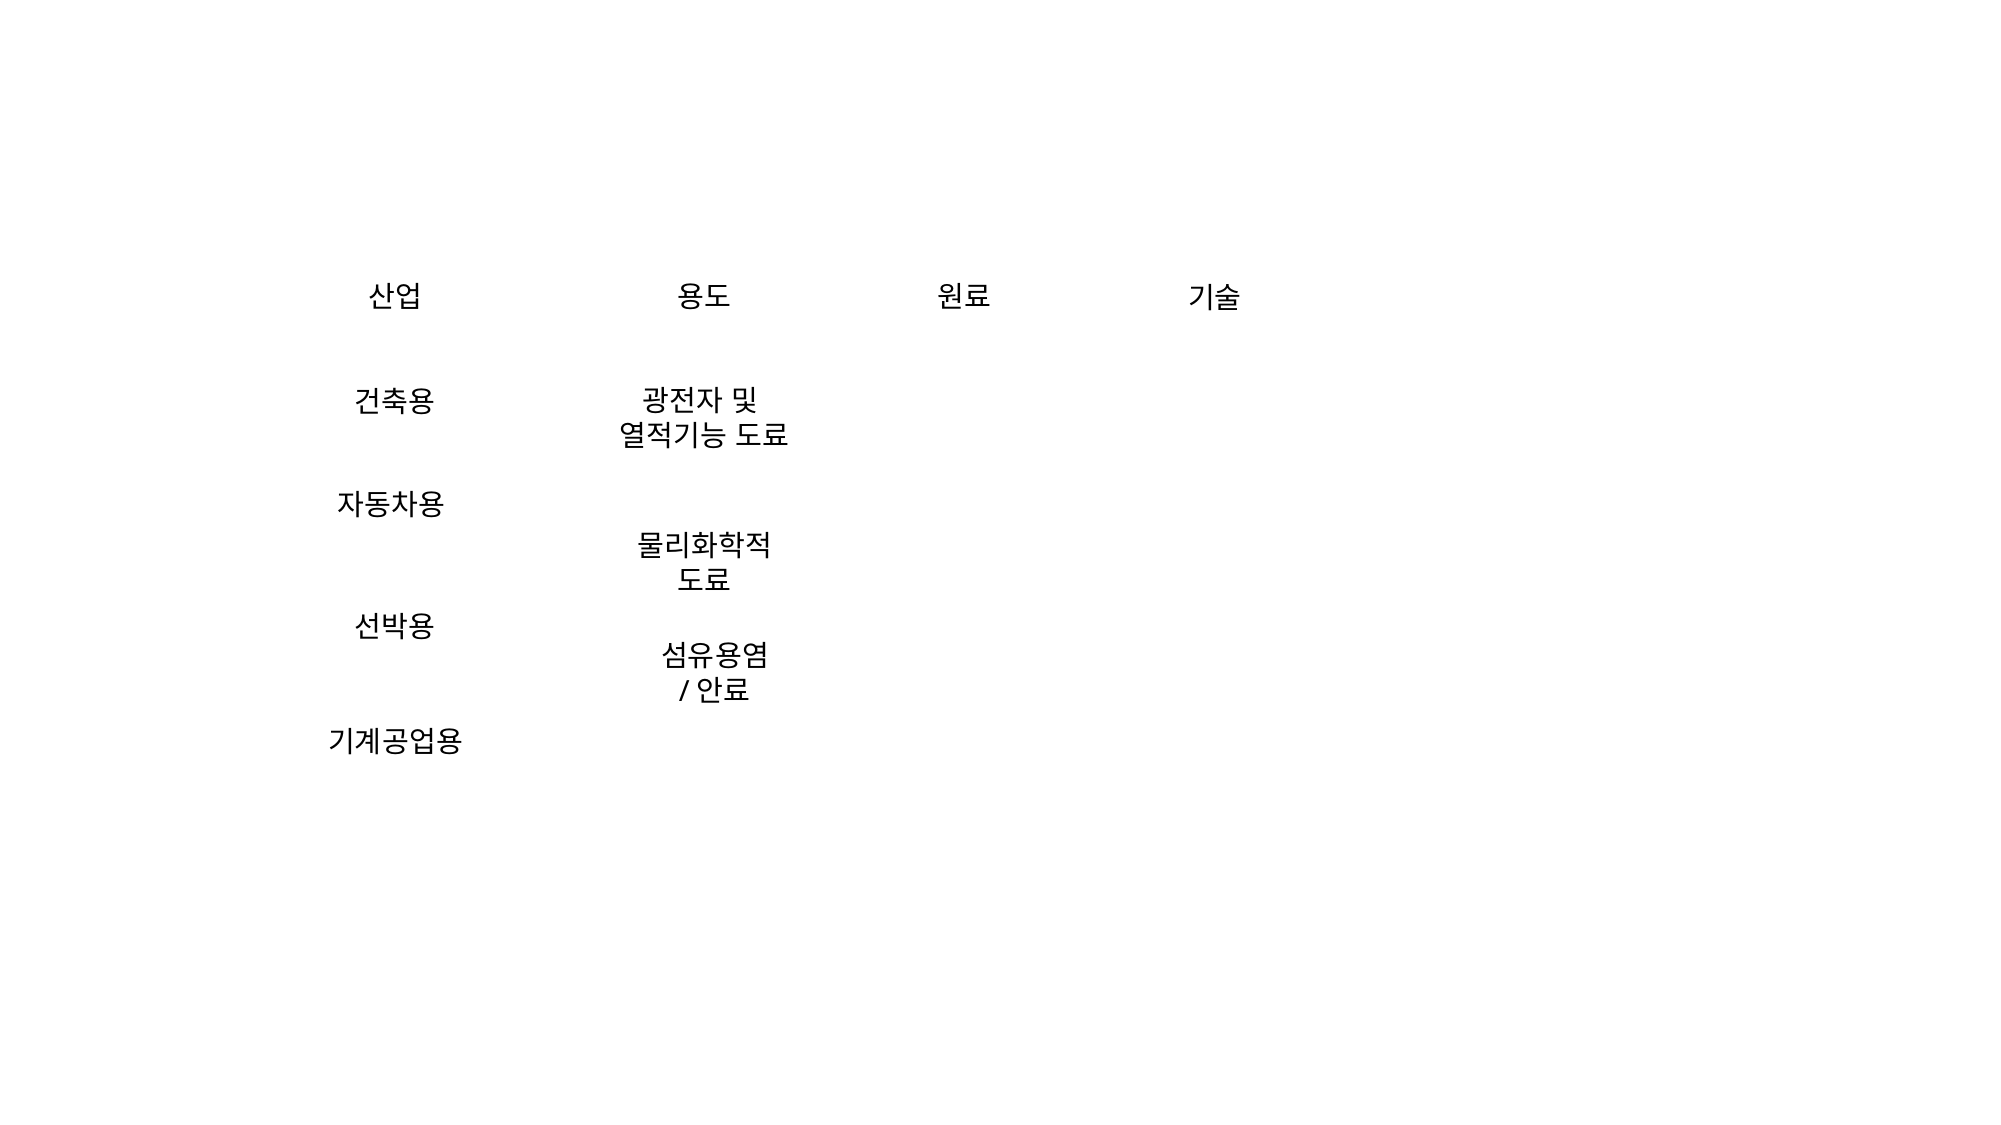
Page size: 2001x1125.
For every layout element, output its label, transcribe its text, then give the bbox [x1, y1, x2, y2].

text_box 기술 [1173, 271, 1257, 322]
text_box 물리화학적 도료 [622, 519, 788, 605]
text_box 산업 [353, 270, 438, 321]
text_box 기계공업용 [313, 716, 478, 766]
text_box 자동차용 [322, 479, 461, 530]
text_box 선박용 [340, 600, 451, 651]
text_box 건축용 [340, 375, 451, 426]
text_box 용도 [662, 270, 747, 321]
text_box 섬유용염 /안료 [646, 630, 784, 715]
text_box 광전자 및 열적기능 도료 [604, 375, 805, 460]
text_box 원료 [922, 270, 1007, 321]
